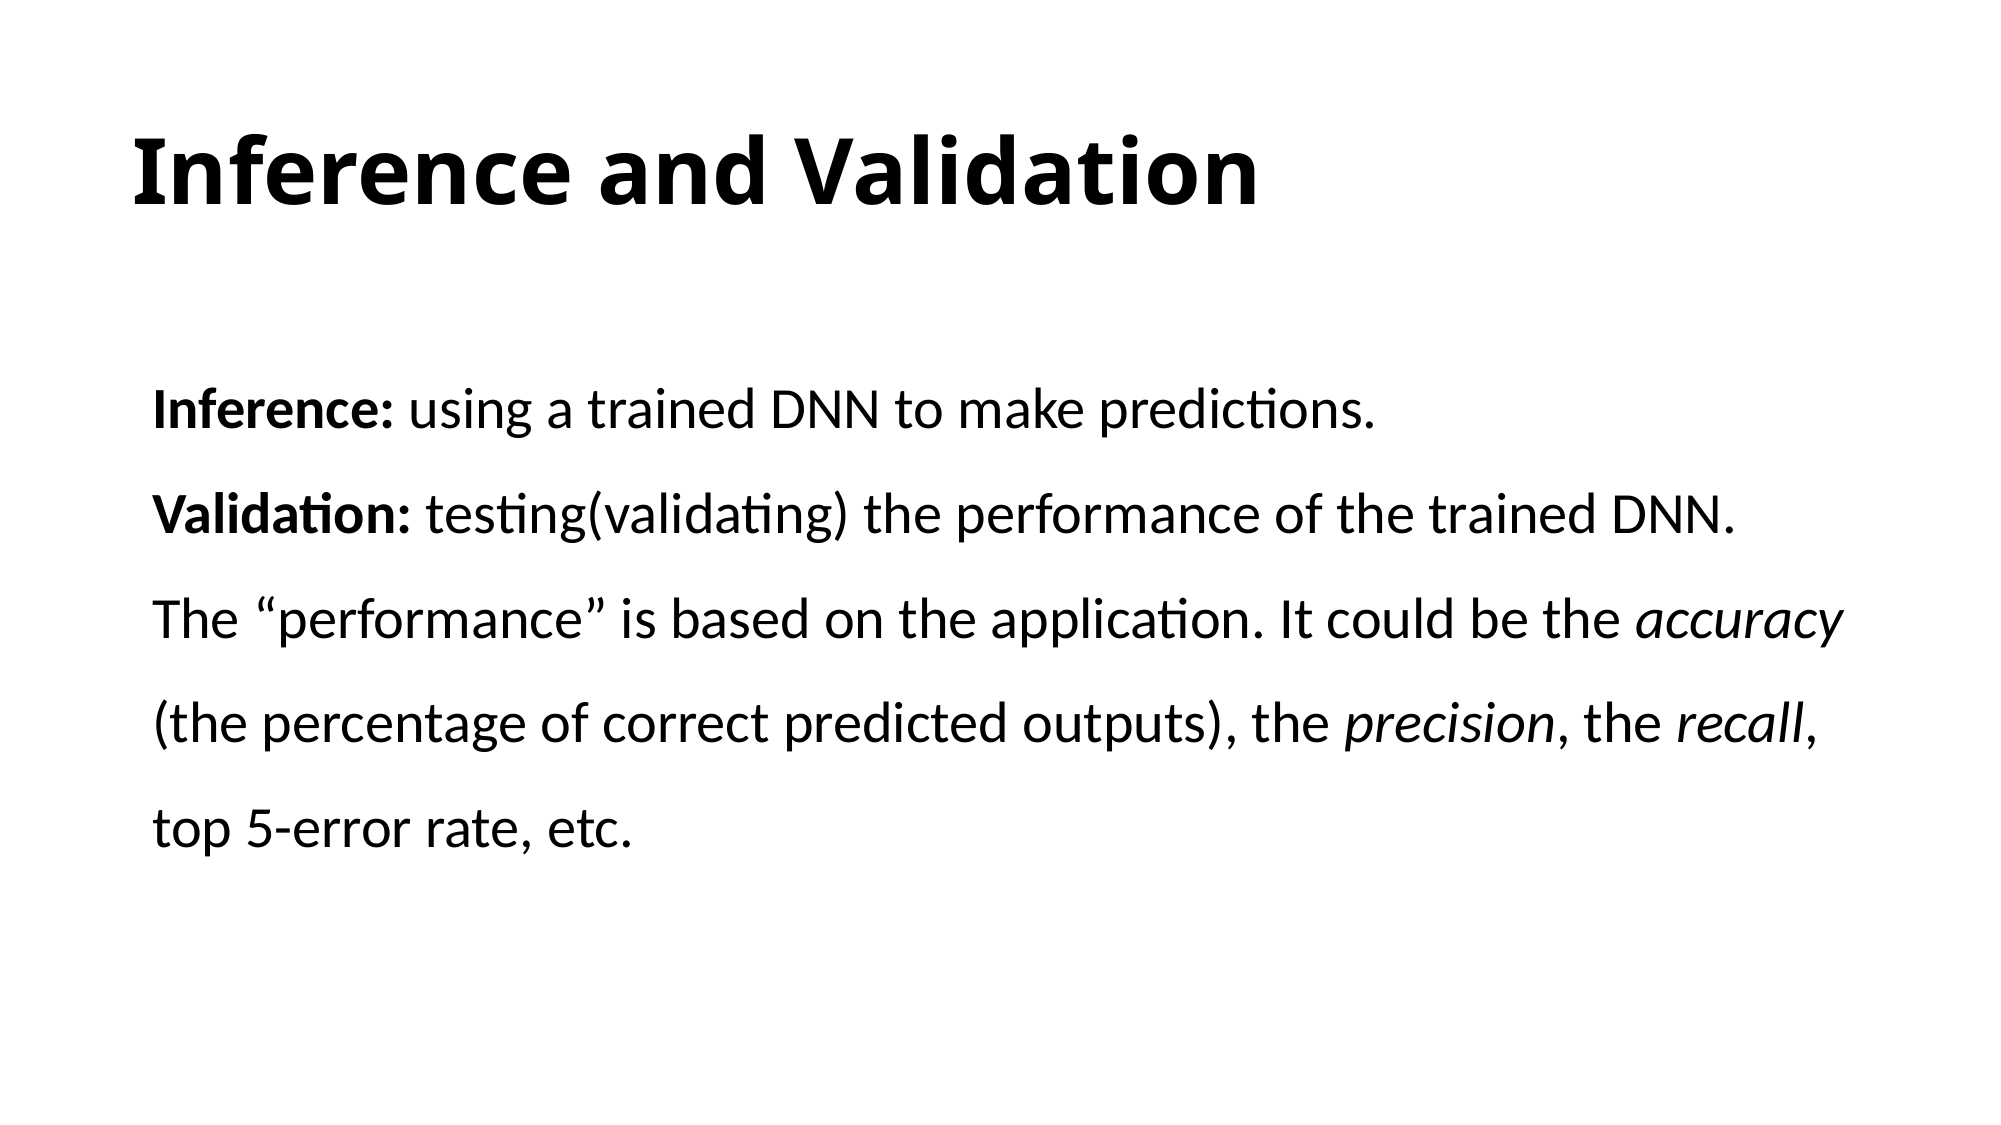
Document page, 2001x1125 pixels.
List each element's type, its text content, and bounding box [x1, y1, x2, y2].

title Inference and Validation [117, 66, 1843, 284]
text_box Inference: using a trained DNN to make predictions. Validation: testing(validating) the performance of the trained DNN. The “performance” is based on the application. It could be the accuracy (the percentage of correct predicted outputs), the precision, the recall, top 5-error rate, etc. [137, 327, 1915, 972]
